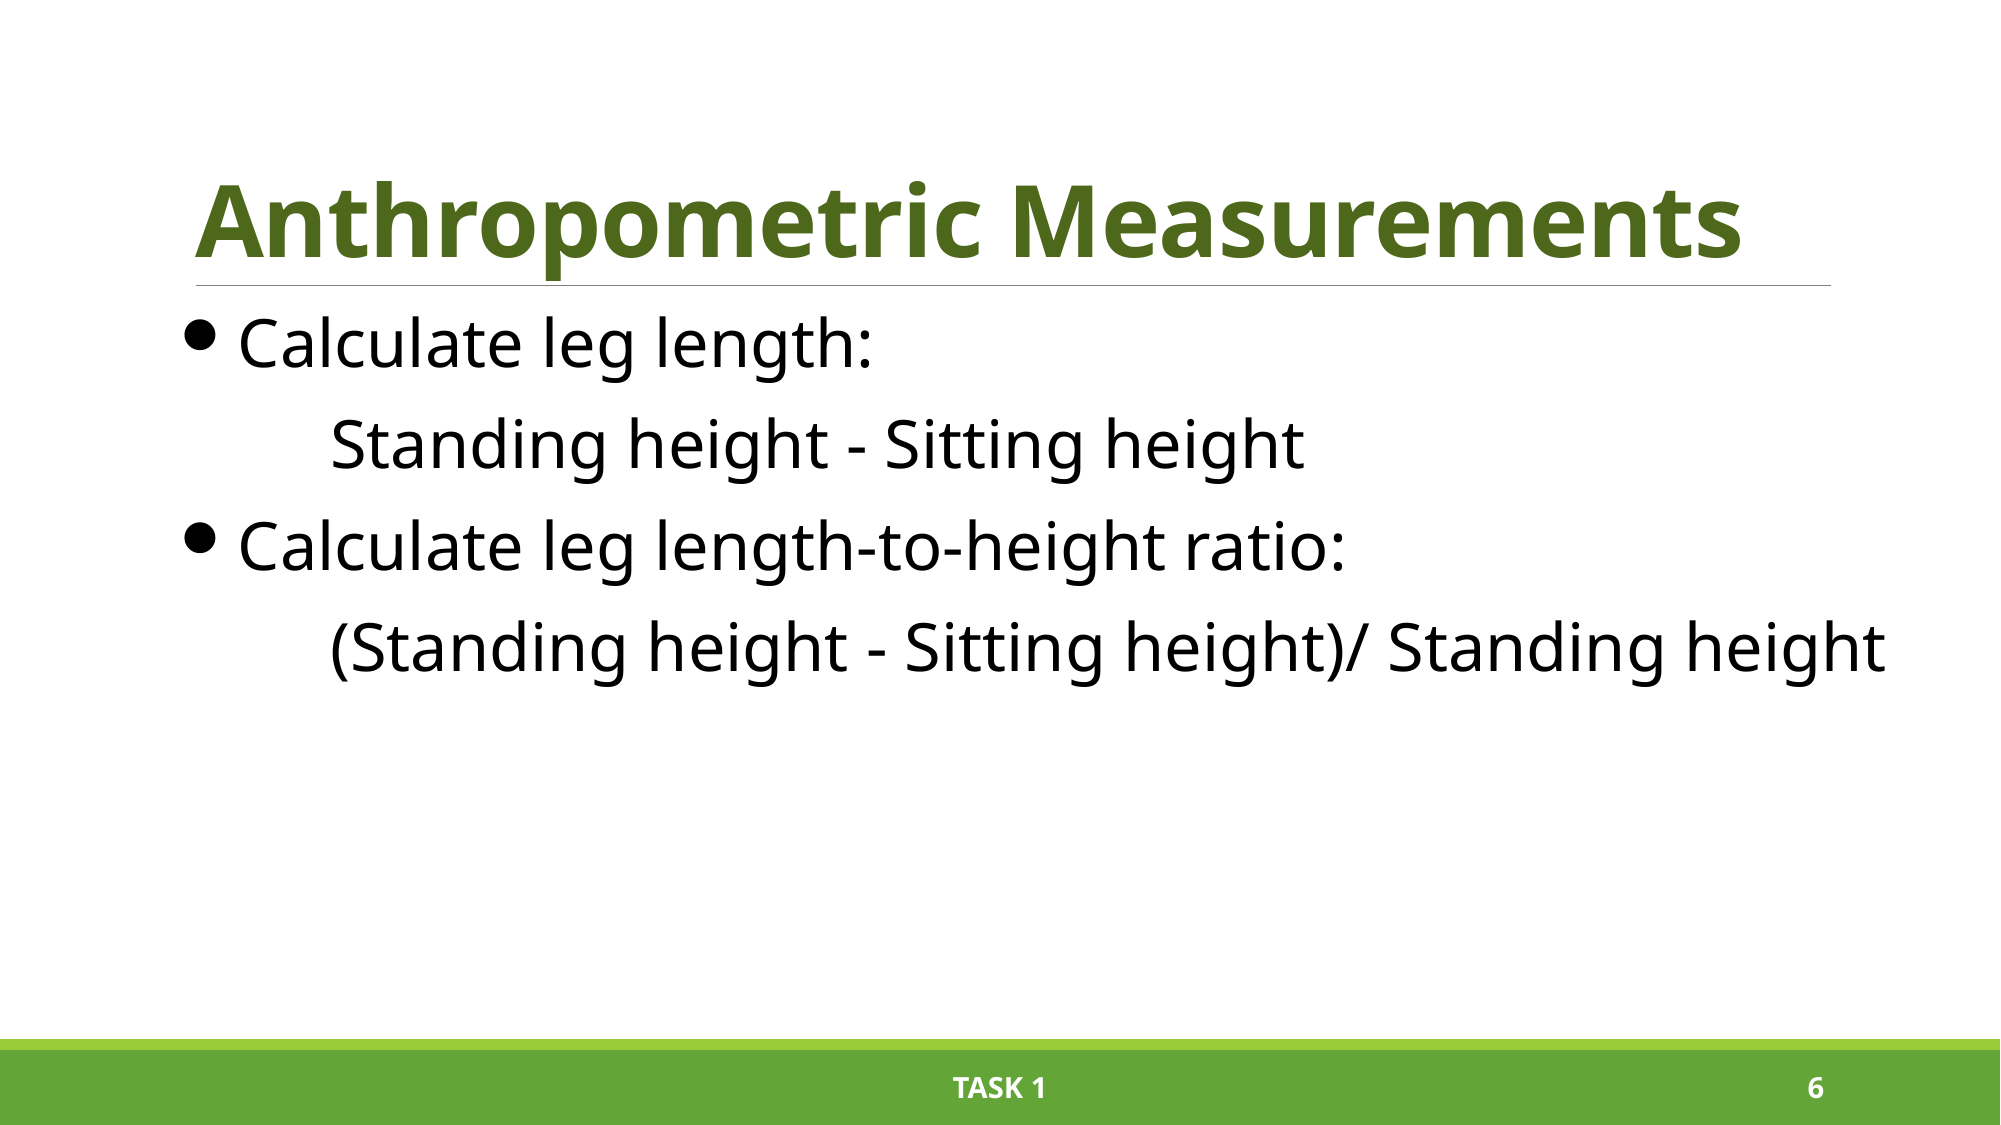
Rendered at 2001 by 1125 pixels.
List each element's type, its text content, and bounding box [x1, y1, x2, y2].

list Calculate leg length: Standing height - Sitting height Calculate leg length-to-height ratio: (Standing height - Sitting height)/ Standing height [180, 302, 1947, 963]
title Anthropometric Measurements [180, 47, 1830, 285]
slide_number 5 [1624, 1059, 1840, 1120]
footer task 1 [604, 1059, 1396, 1120]
